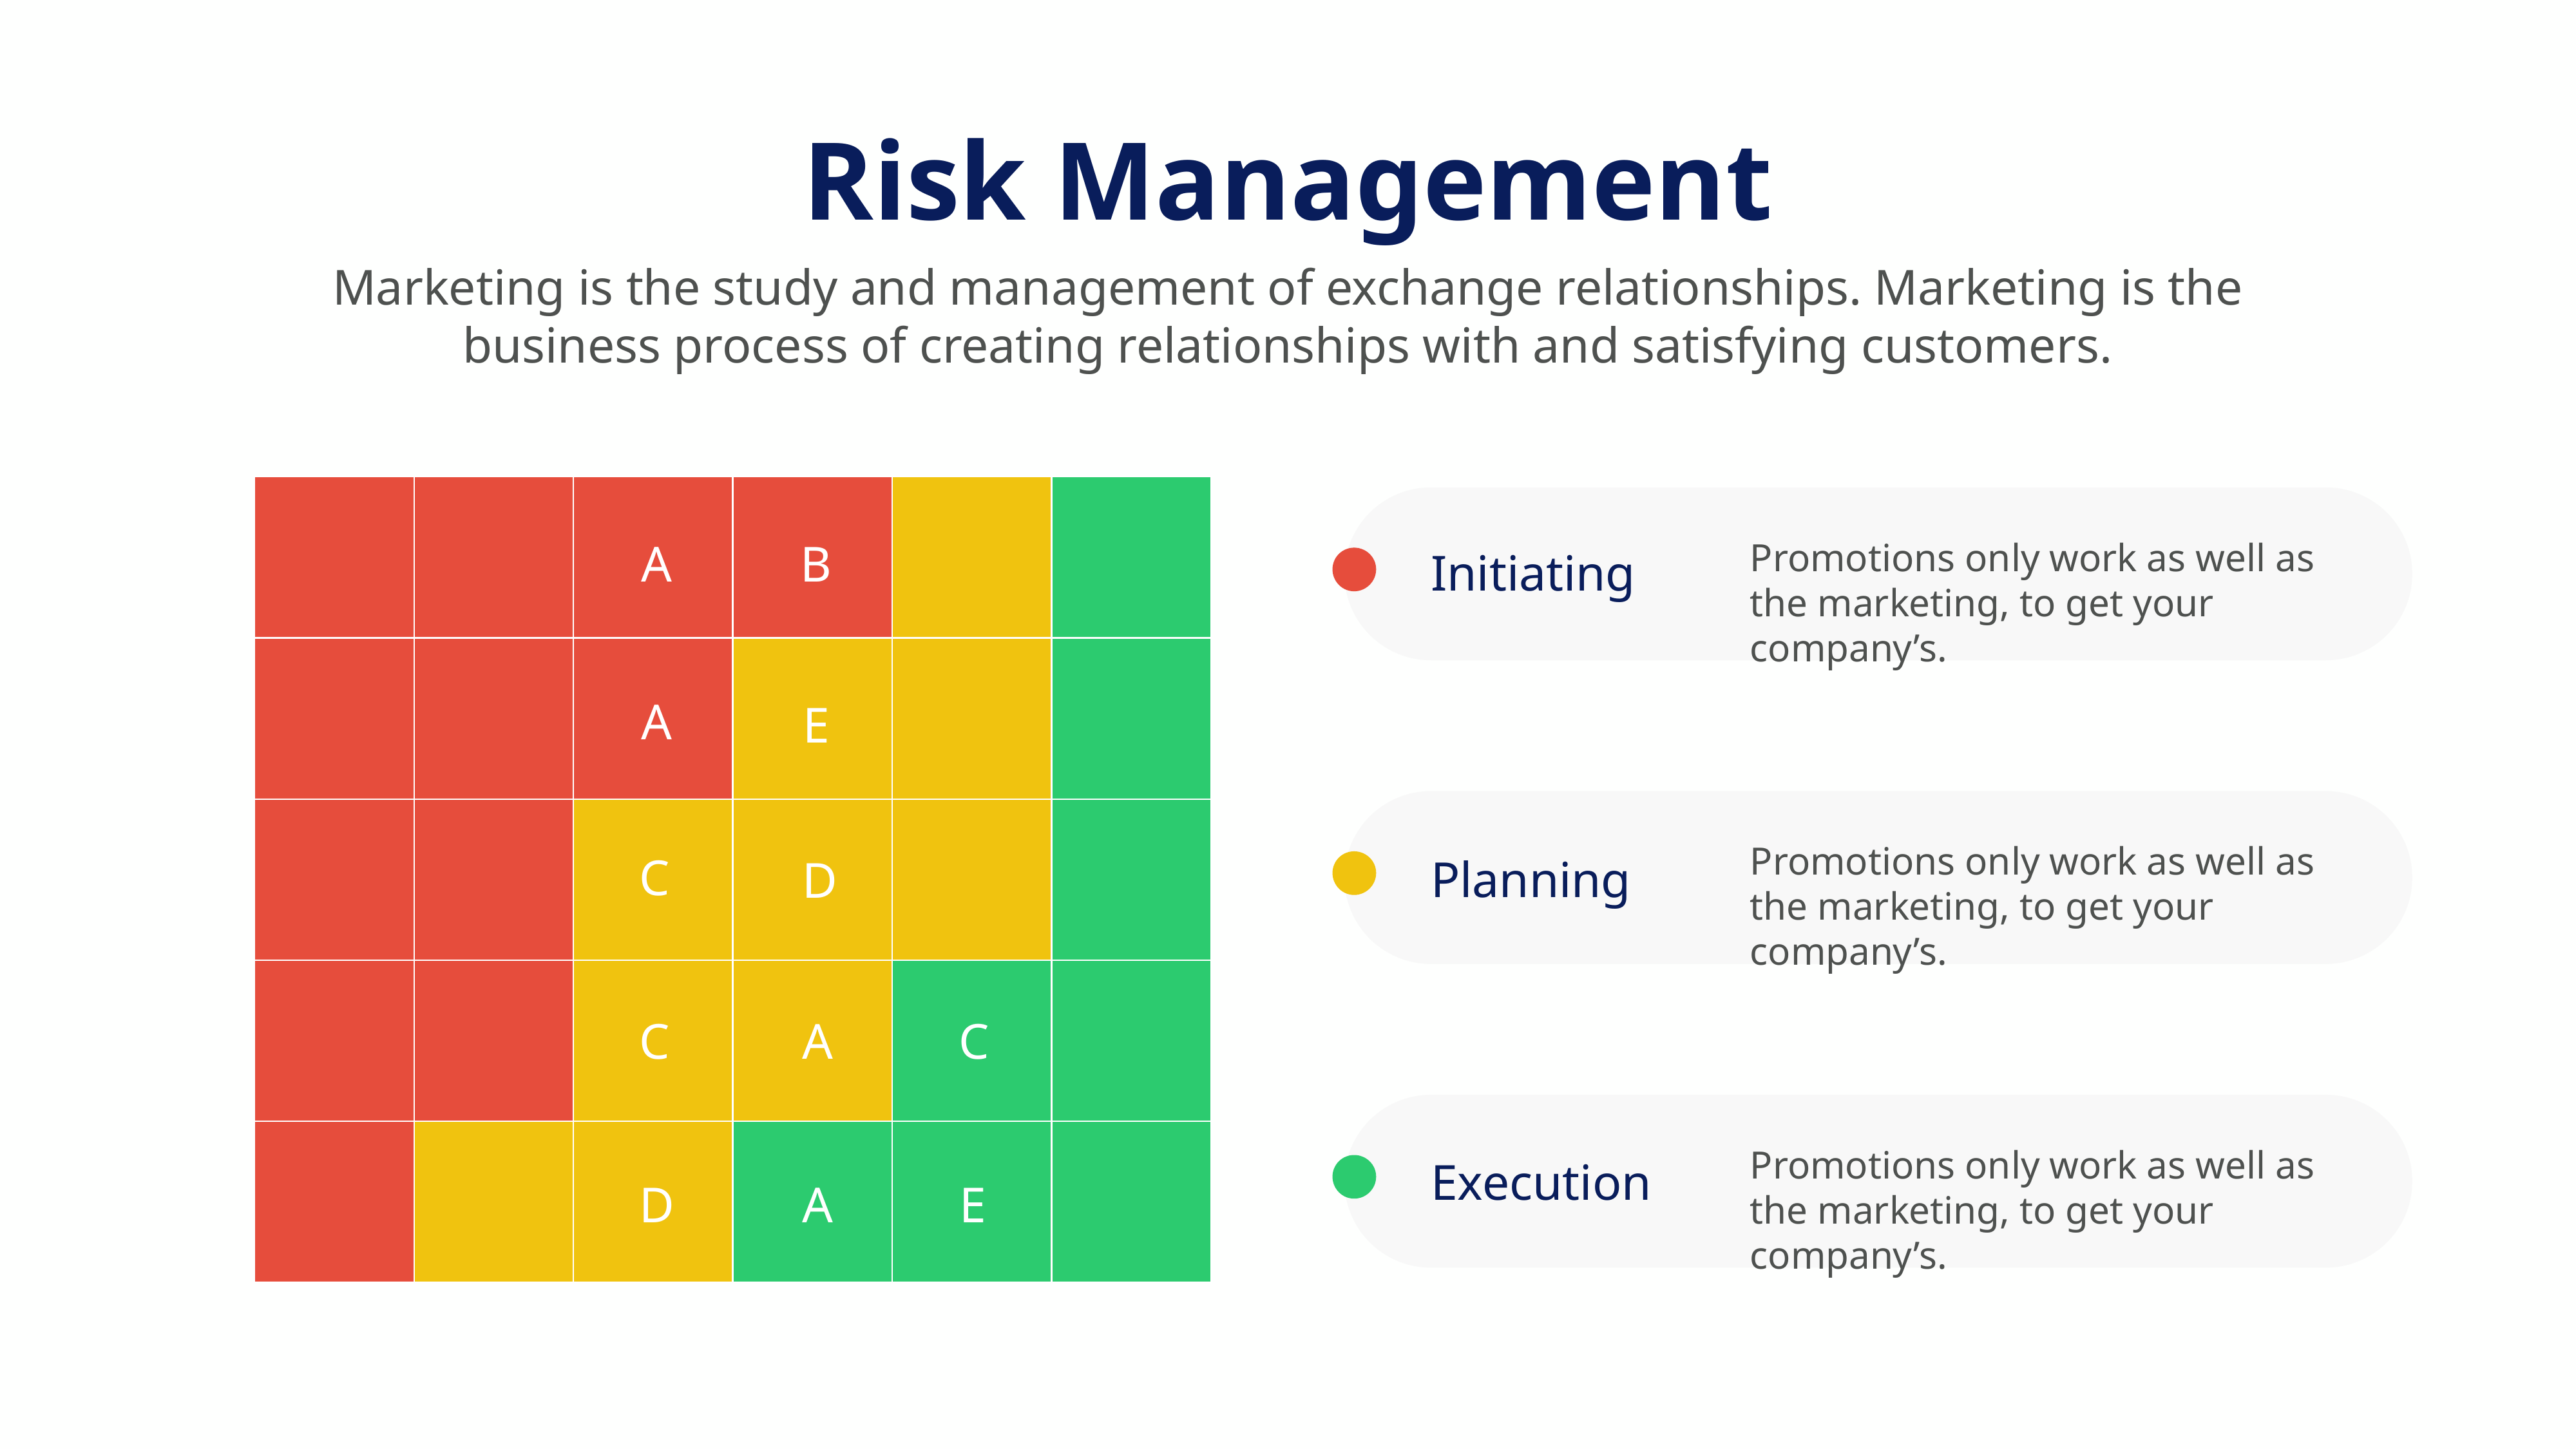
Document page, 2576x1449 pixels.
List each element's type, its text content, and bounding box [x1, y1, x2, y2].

text_box A [768, 1170, 868, 1238]
text_box [414, 476, 573, 637]
text_box [732, 960, 892, 1122]
text_box [1332, 547, 1377, 592]
text_box [1332, 851, 1377, 895]
text_box [732, 476, 892, 637]
text_box [892, 799, 1051, 960]
text_box Initiating [1421, 538, 1755, 606]
text_box E [767, 689, 866, 757]
text_box [573, 1121, 732, 1283]
text_box Promotions only work as well as the marketing, to get your company’s. [1741, 529, 2368, 674]
text_box [573, 476, 732, 637]
text_box [1051, 960, 1212, 1121]
text_box [573, 637, 732, 799]
text_box [892, 960, 1051, 1122]
text_box Risk Management [793, 108, 1783, 247]
text_box [414, 800, 573, 960]
text_box D [770, 845, 870, 913]
text_box B [766, 528, 866, 596]
text_box A [607, 528, 707, 596]
text_box A [607, 687, 707, 755]
text_box Execution [1421, 1147, 1755, 1215]
text_box [1051, 799, 1212, 960]
text_box [254, 799, 414, 960]
text_box [1051, 1121, 1212, 1283]
text_box [573, 799, 732, 961]
text_box [414, 960, 573, 1121]
text_box [254, 960, 414, 1121]
text_box [414, 637, 573, 800]
text_box Planning [1421, 844, 1755, 912]
text_box [1051, 637, 1212, 799]
text_box C [604, 1006, 704, 1074]
text_box Promotions only work as well as the marketing, to get your company’s. [1741, 1136, 2368, 1282]
text_box [732, 799, 892, 960]
text_box Promotions only work as well as the marketing, to get your company’s. [1741, 833, 2368, 978]
text_box [892, 637, 1051, 799]
text_box A [768, 1006, 868, 1074]
text_box [1345, 486, 2413, 661]
text_box [414, 1121, 573, 1283]
text_box [1345, 790, 2413, 965]
text_box [892, 476, 1051, 637]
text_box D [607, 1170, 707, 1238]
text_box [254, 1121, 414, 1283]
text_box C [924, 1006, 1024, 1074]
text_box [254, 638, 414, 799]
text_box Marketing is the study and management of exchange relationships. Marketing is the business process of creating relationships with and satisfying customers. [281, 251, 2295, 377]
text_box [732, 637, 892, 799]
text_box [1051, 476, 1212, 637]
text_box [892, 1122, 1051, 1283]
text_box [254, 476, 414, 638]
text_box [1332, 1155, 1377, 1199]
text_box C [604, 842, 704, 910]
text_box E [922, 1170, 1023, 1238]
text_box [1345, 1094, 2413, 1269]
text_box [573, 961, 732, 1121]
text_box [732, 1122, 892, 1283]
